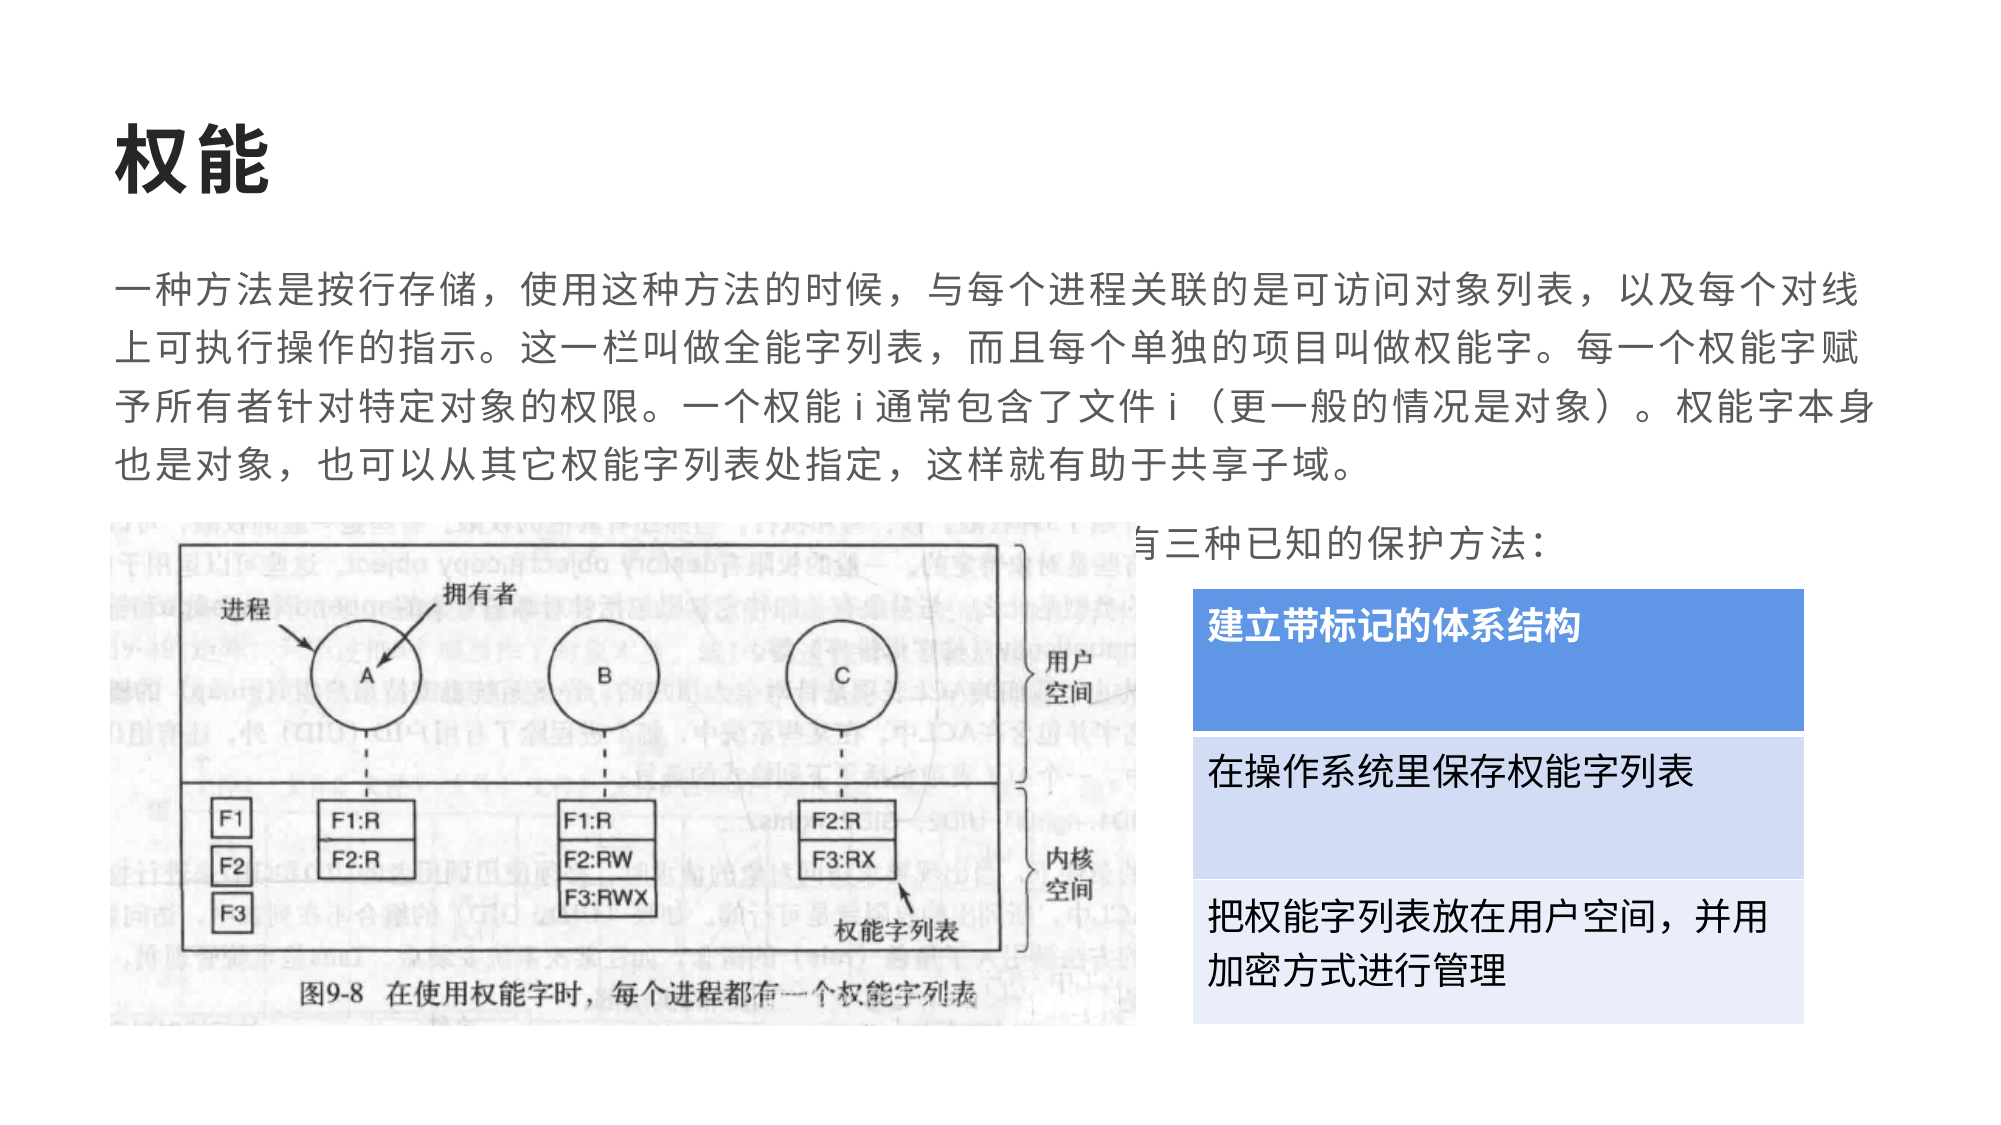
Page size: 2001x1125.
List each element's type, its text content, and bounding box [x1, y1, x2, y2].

table_cell 在操作系统里保存权能字列表 [1193, 737, 1804, 879]
title 权能 [99, 99, 1900, 216]
picture [110, 522, 1137, 1026]
table_cell 把权能字列表放在用户空间，并用加密方式进行管理 [1193, 880, 1804, 1024]
list 一种方法是按行存储，使用这种方法的时候，与每个进程关联的是可访问对象列表，以及每个对线上可执行操作的指示。这一栏叫做全能字列表，而且每个单独的项目叫做权能字。每一个权能字赋予所有者针对特定对象的权限。一个权能i通常包含了文件i（更一般的情况是对象）。权能字本身也是对象，也可以从其它权能字列表处指定，这样就有助于共享子域。 目前有三种已知的保护方法： [99, 244, 1900, 1026]
table_header 建立带标记的体系结构 [1193, 589, 1804, 731]
